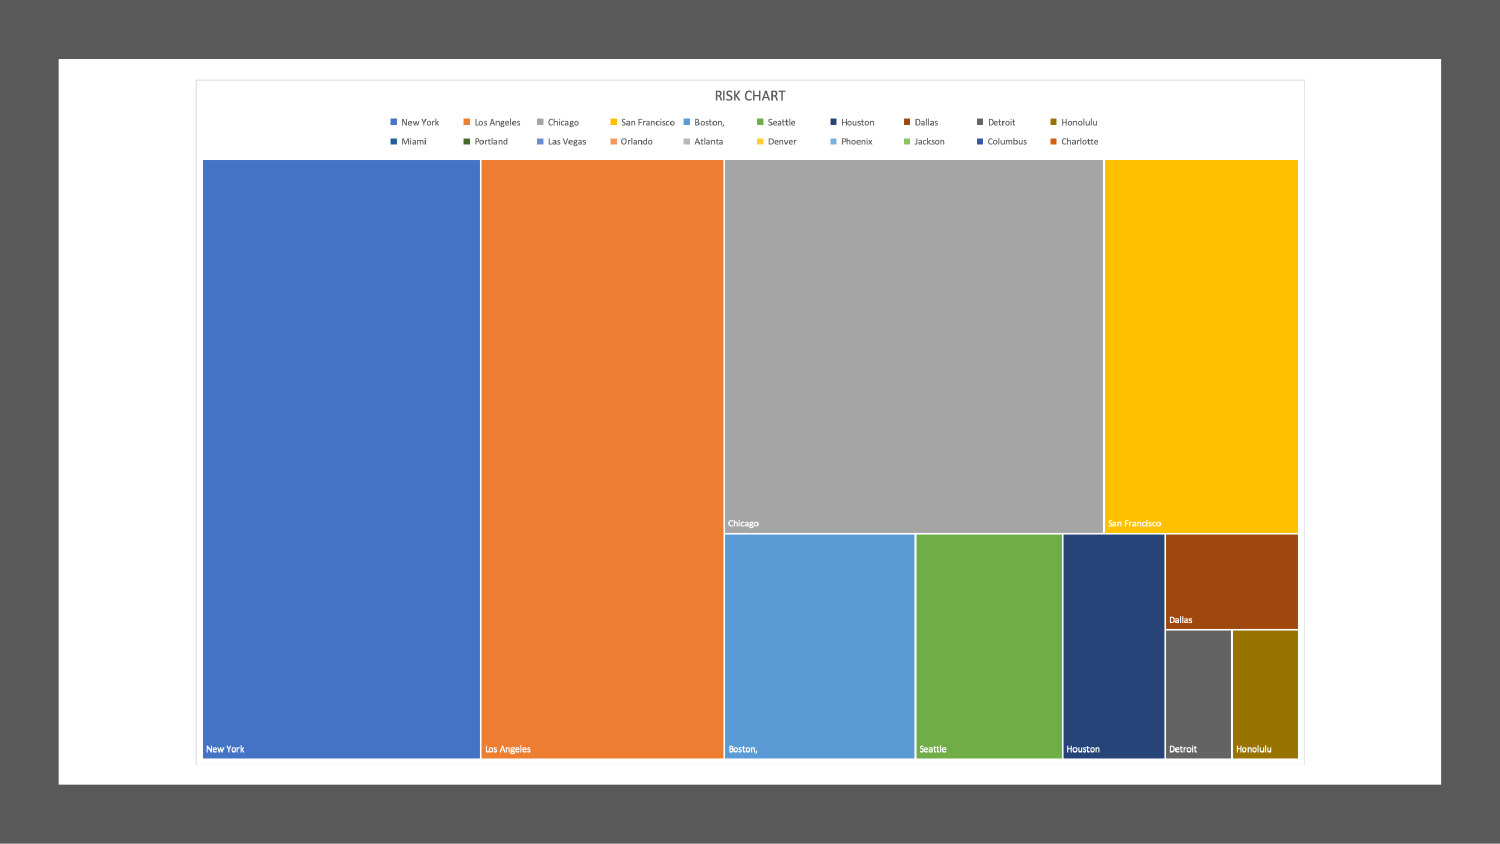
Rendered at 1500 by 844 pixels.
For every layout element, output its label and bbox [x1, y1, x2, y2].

text_box [0, 0, 1500, 844]
picture [194, 78, 1306, 765]
text_box [57, 57, 1443, 787]
